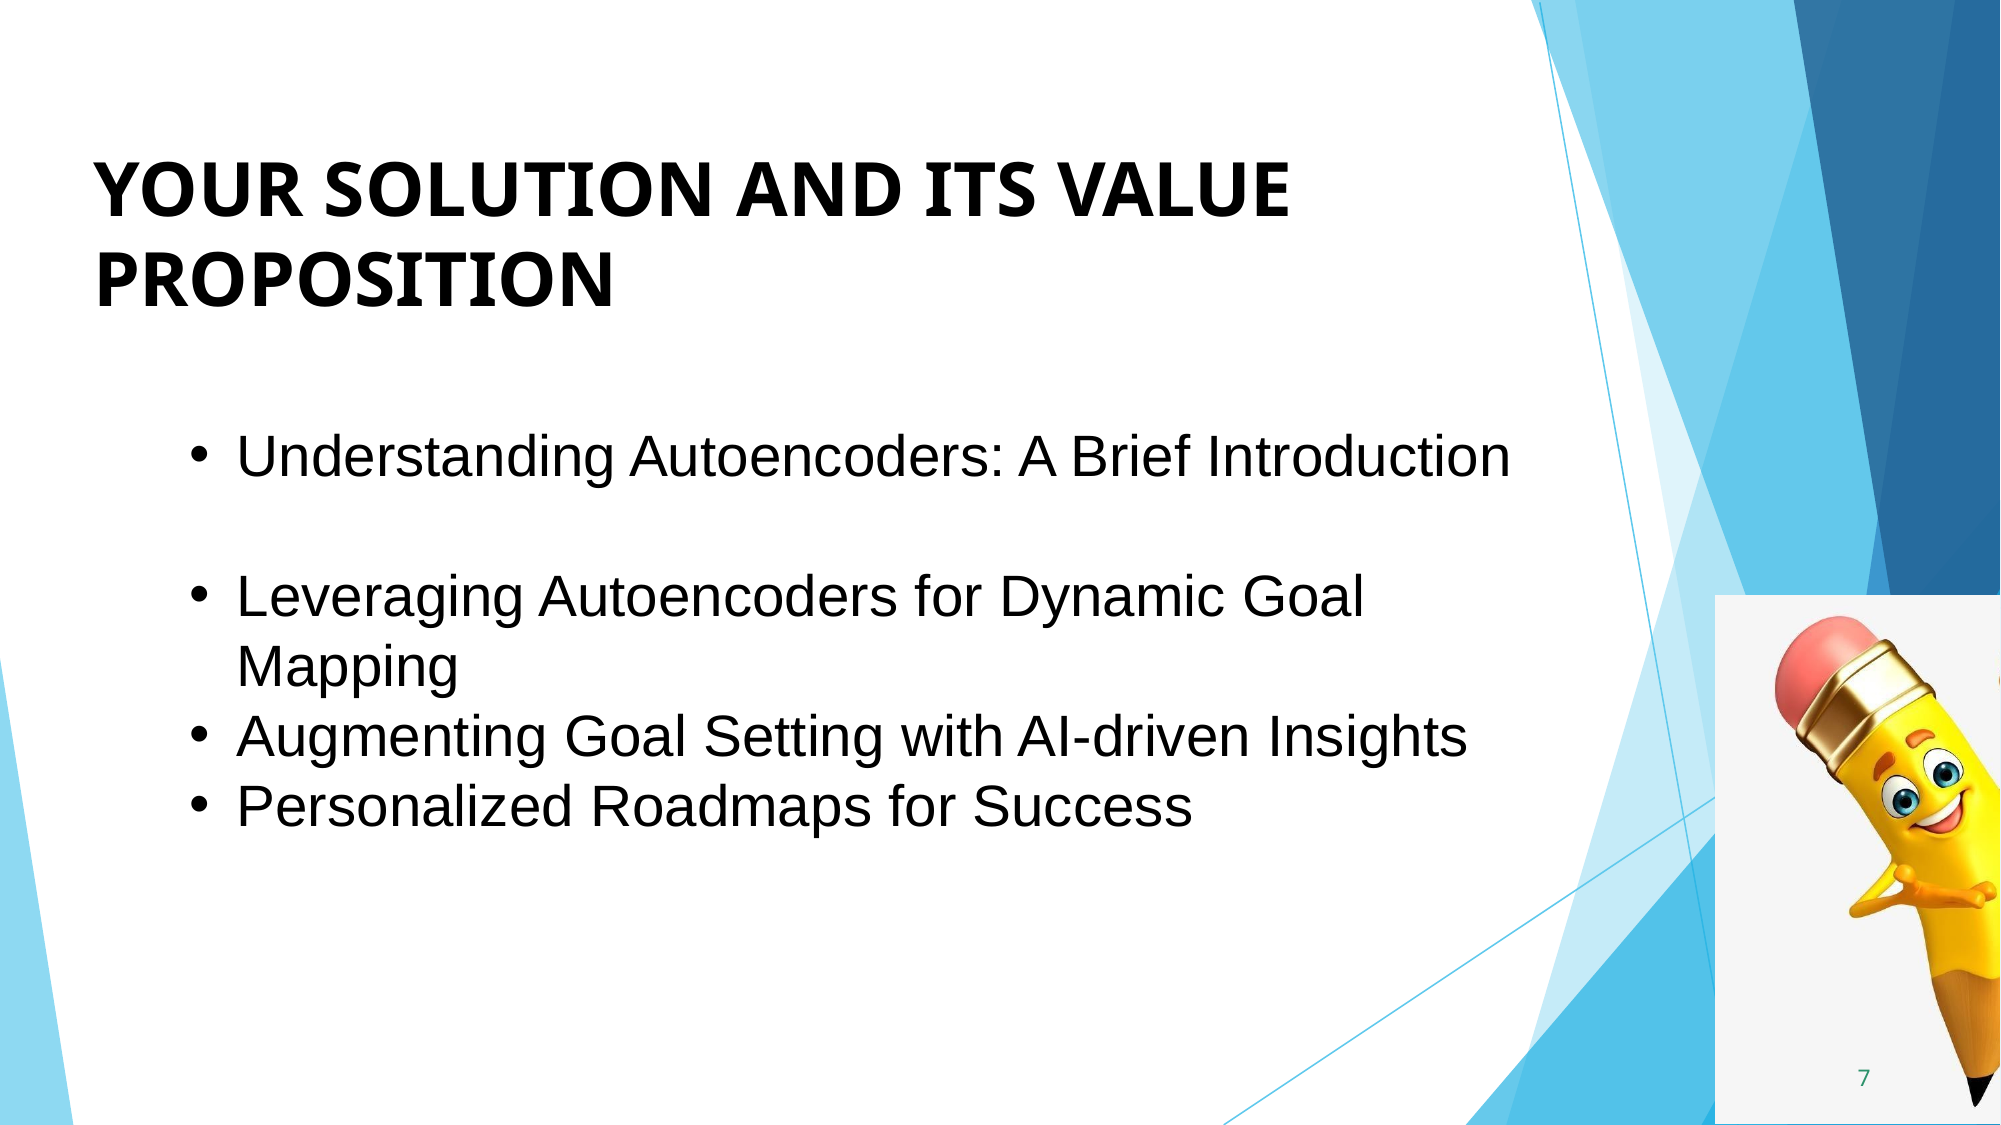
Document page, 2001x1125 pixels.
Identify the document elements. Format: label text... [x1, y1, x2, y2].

text_box Understanding Autoencoders: A Brief Introduction Leveraging Autoencoders for Dynamic Goal Mapping Augmenting Goal Setting with AI-driven Insights Personalized Roadmaps for Success [174, 410, 1539, 846]
title YOUR SOLUTION AND ITS VALUE PROPOSITION [91, 44, 1691, 330]
picture [1715, 595, 2000, 1124]
